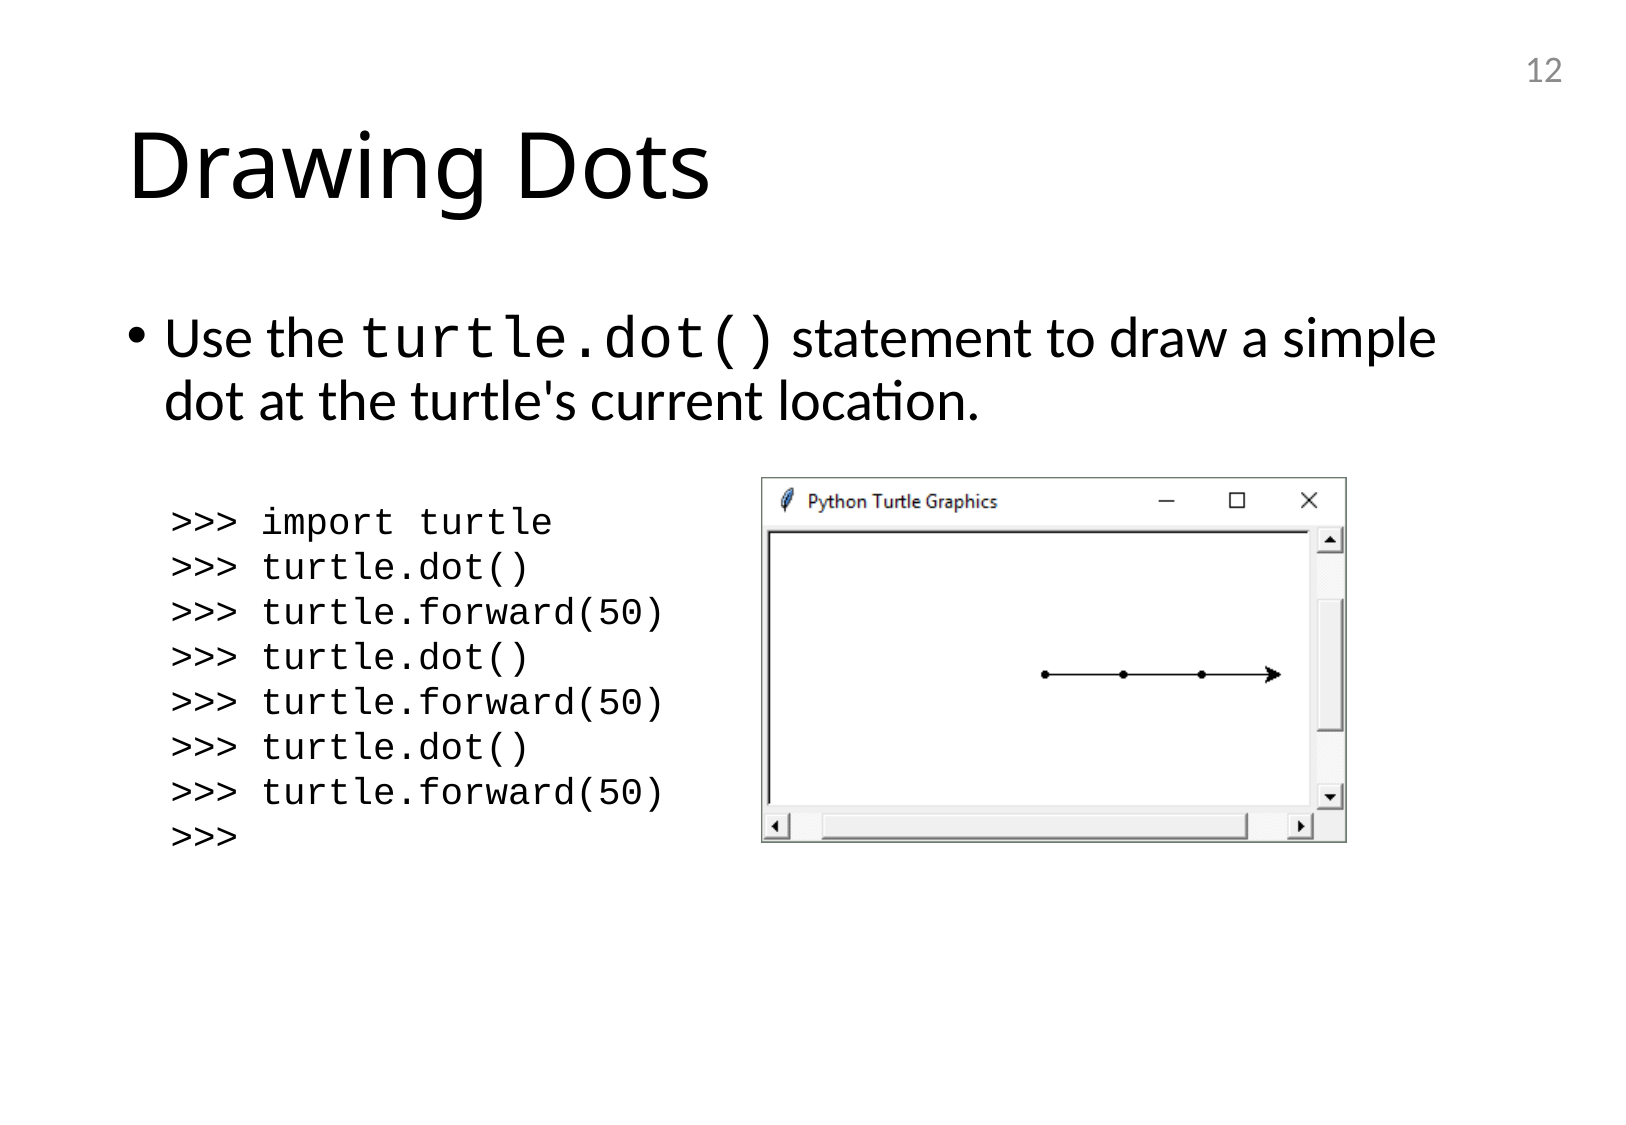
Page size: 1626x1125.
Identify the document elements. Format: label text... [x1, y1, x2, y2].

title Drawing Dots [111, 59, 1514, 278]
list Use the turtle.dot() statement to draw a simple dot at the turtle's current location. [111, 299, 1514, 1014]
slide_number 12 [1212, 37, 1578, 98]
text_box >>> import turtle >>> turtle.dot() >>> turtle.forward(50) >>> turtle.dot() >>> turtle.forward(50) >>> turtle.dot() >>> turtle.forward(50) >>> [155, 489, 719, 865]
picture [761, 477, 1347, 843]
